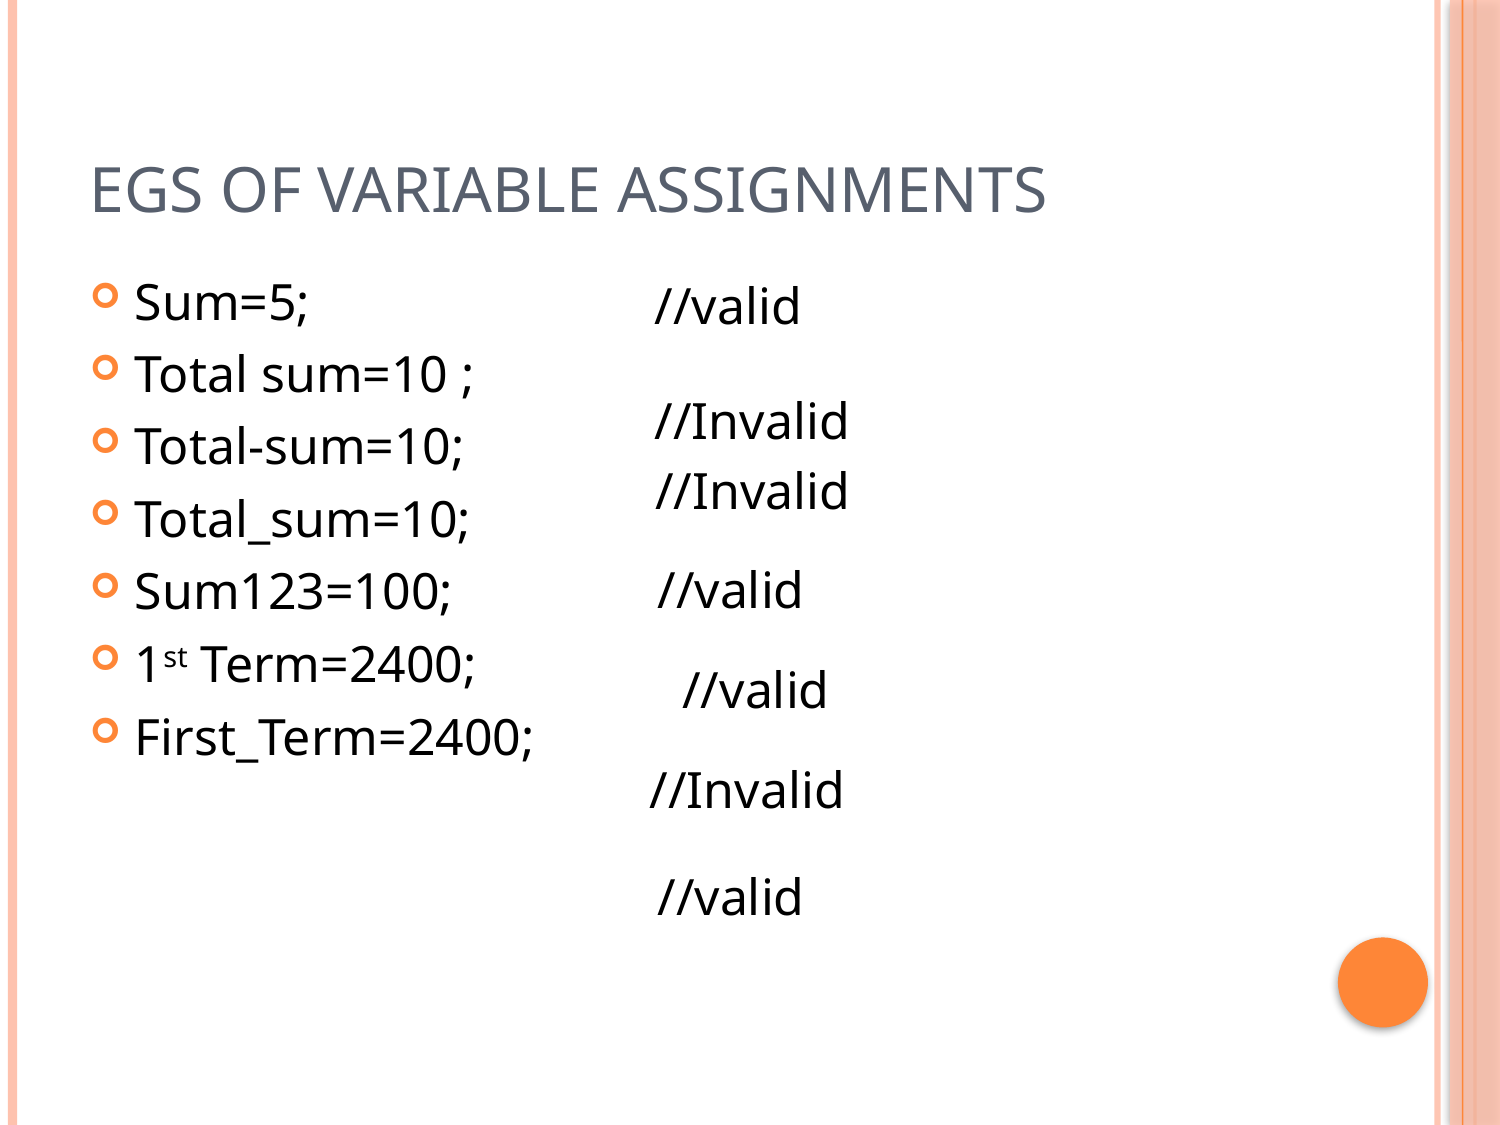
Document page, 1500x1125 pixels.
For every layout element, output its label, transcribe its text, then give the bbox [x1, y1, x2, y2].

text_box //Invalid [634, 751, 943, 827]
text_box //valid [640, 267, 948, 342]
text_box //Invalid [640, 382, 948, 451]
text_box //valid [642, 857, 950, 933]
text_box //valid [667, 651, 975, 727]
text_box //valid [642, 550, 950, 626]
text_box //Invalid [640, 451, 948, 527]
title Egs of variable assignments [75, 45, 1300, 233]
list Sum=5; Total sum=10 ; Total-sum=10; Total_sum=10; Sum123=100; 1st Term=2400; First_Term=2400; [75, 262, 1300, 1062]
